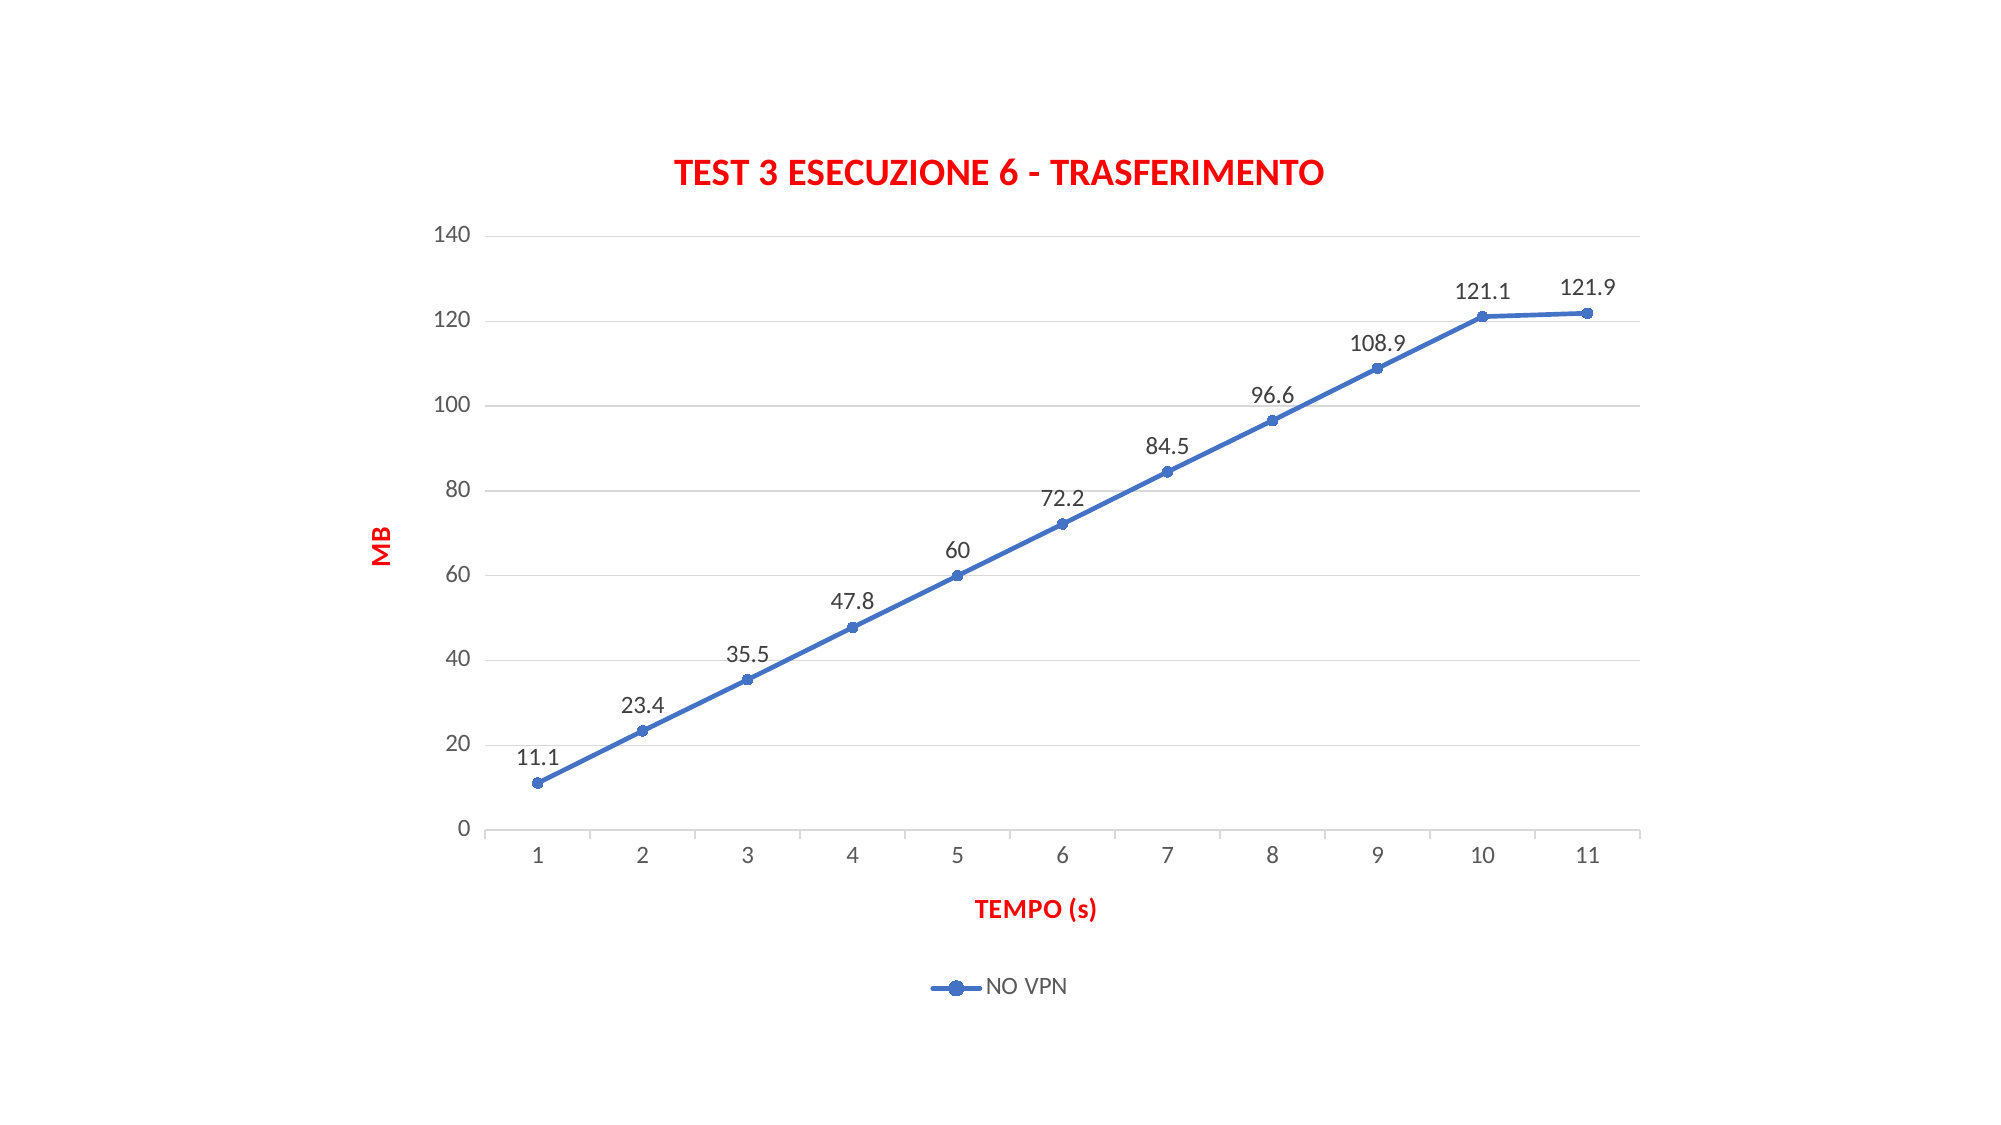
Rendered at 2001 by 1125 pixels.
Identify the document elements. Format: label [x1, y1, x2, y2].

chart [333, 117, 1667, 1007]
